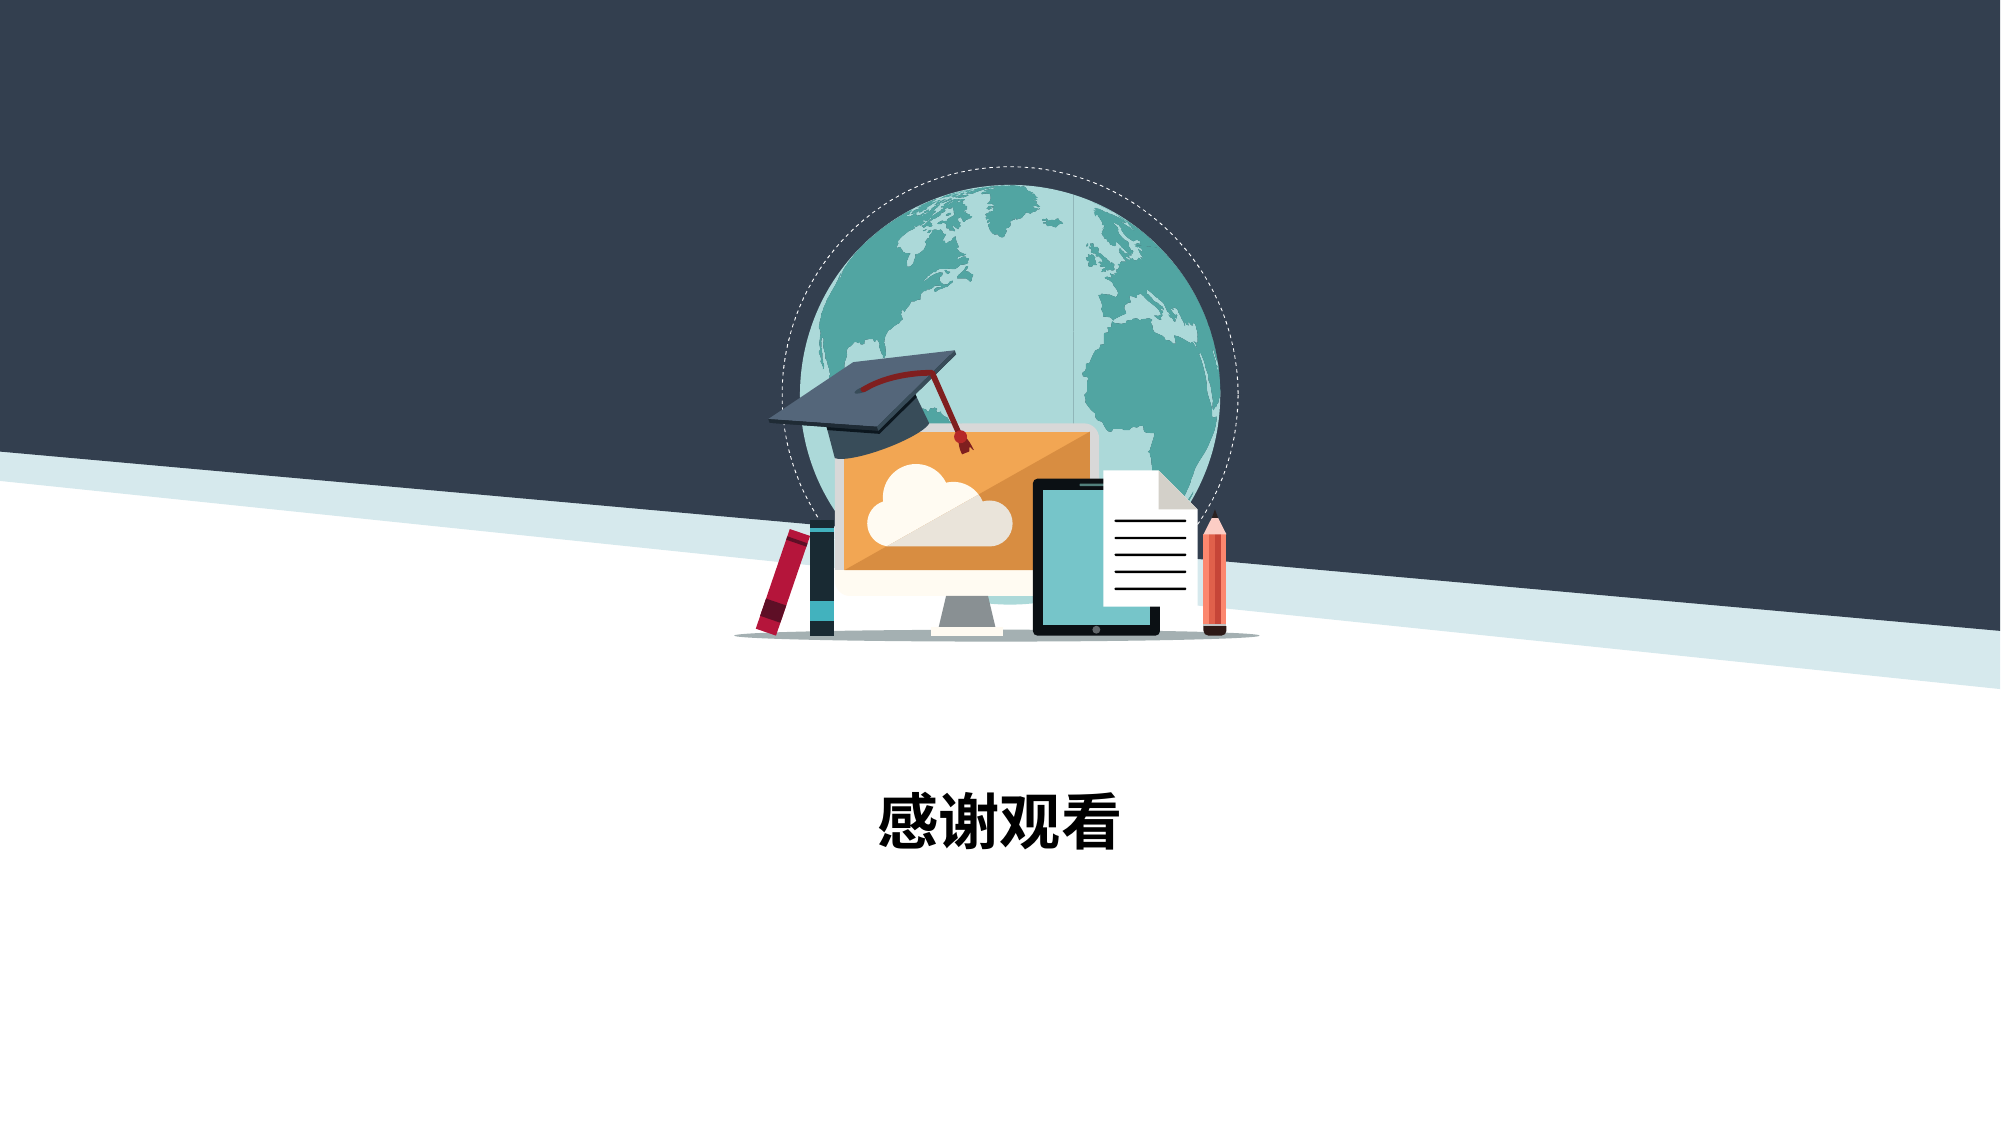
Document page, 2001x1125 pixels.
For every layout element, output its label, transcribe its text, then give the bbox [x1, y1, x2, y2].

title 感谢观看 [110, 783, 1890, 939]
